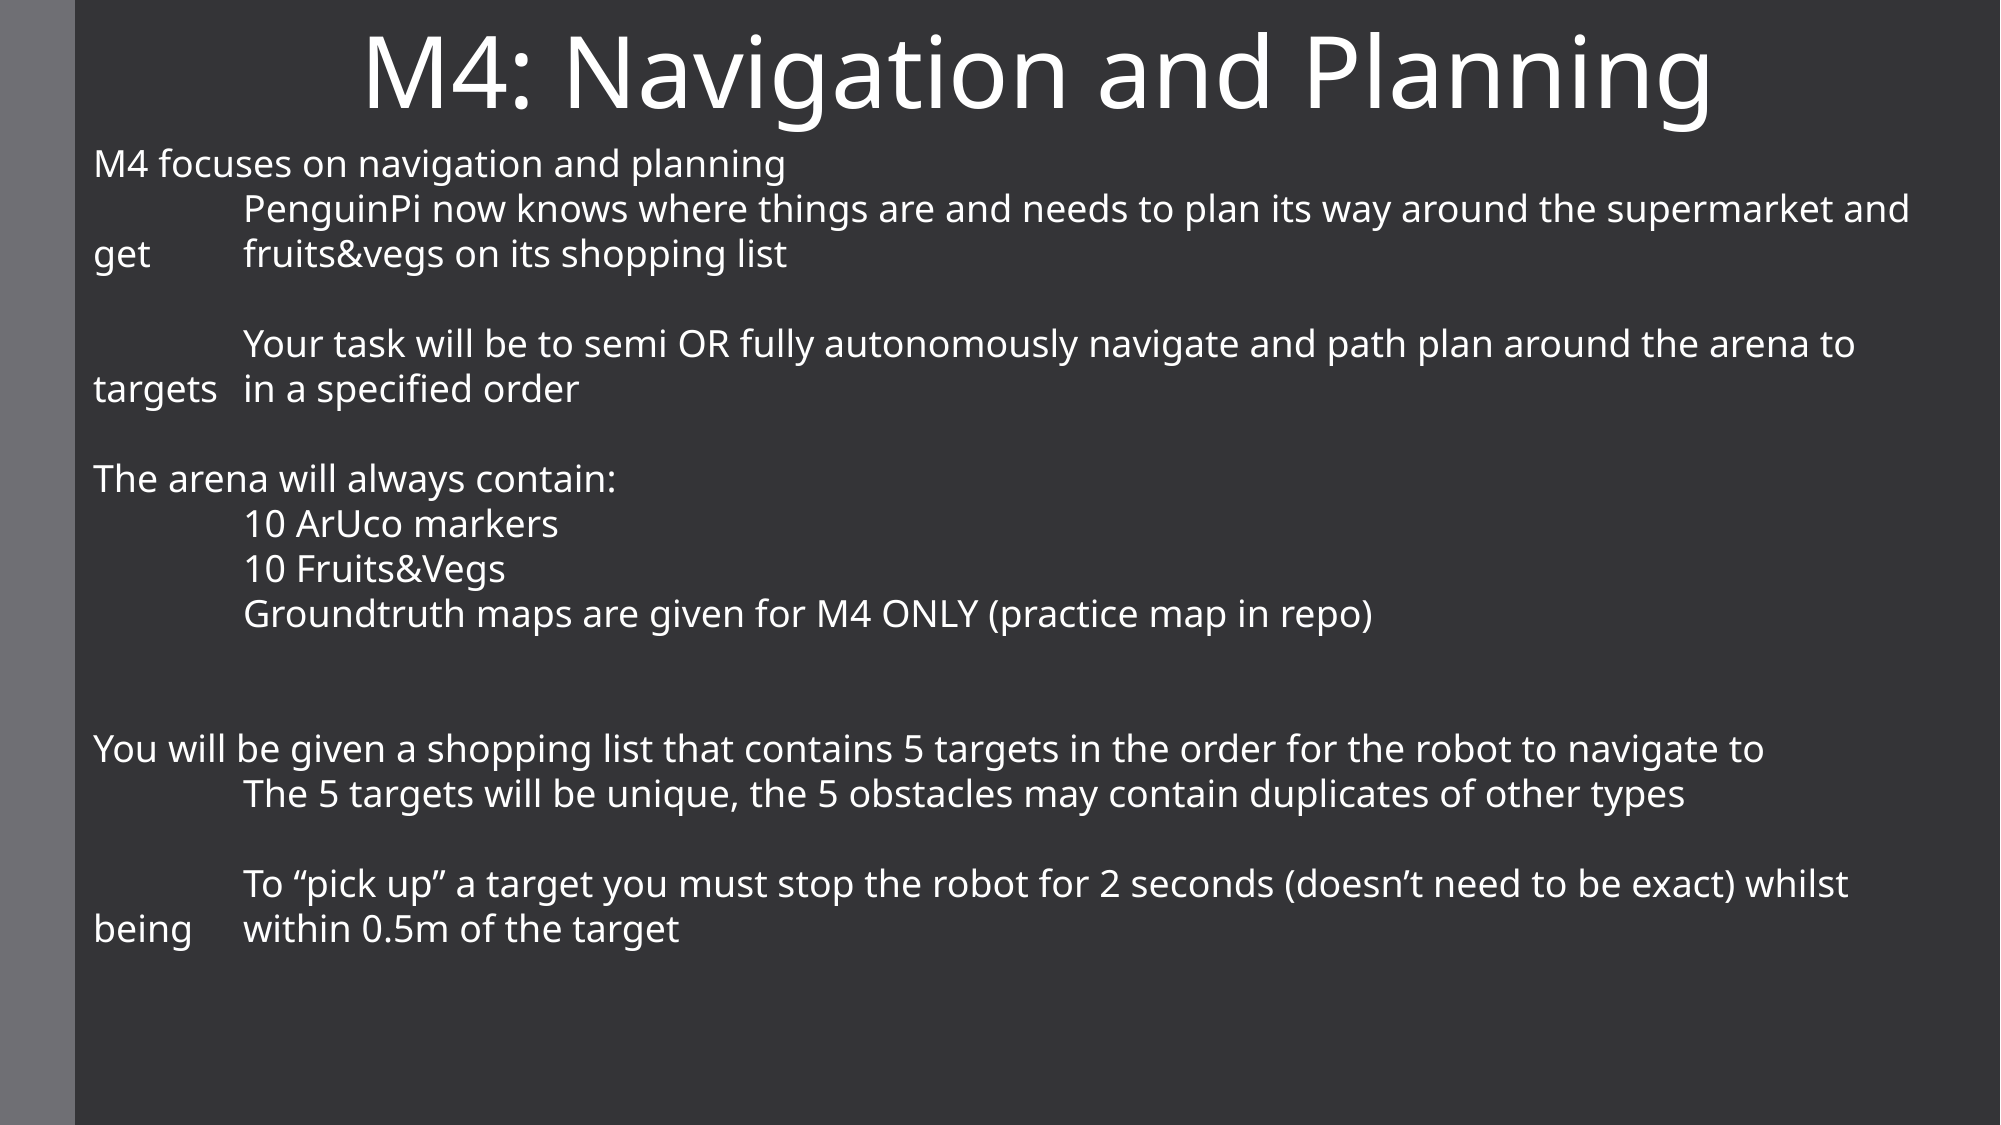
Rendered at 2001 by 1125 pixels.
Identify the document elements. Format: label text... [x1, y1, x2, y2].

text_box M4 focuses on navigation and planning PenguinPi now knows where things are and needs to plan its way around the supermarket and get fruits&vegs on its shopping list Your task will be to semi OR fully autonomously navigate and path plan around the arena to targets in a specified order The arena will always contain: 10 ArUco markers 10 Fruits&Vegs Groundtruth maps are given for M4 ONLY (practice map in repo) You will be given a shopping list that contains 5 targets in the order for the robot to navigate to The 5 targets will be unique, the 5 obstacles may contain duplicates of other types To “pick up” a target you must stop the robot for 2 seconds (doesn’t need to be exact) whilst being within 0.5m of the target [78, 132, 1970, 1002]
text_box M4: Navigation and Planning [78, 1, 2000, 136]
